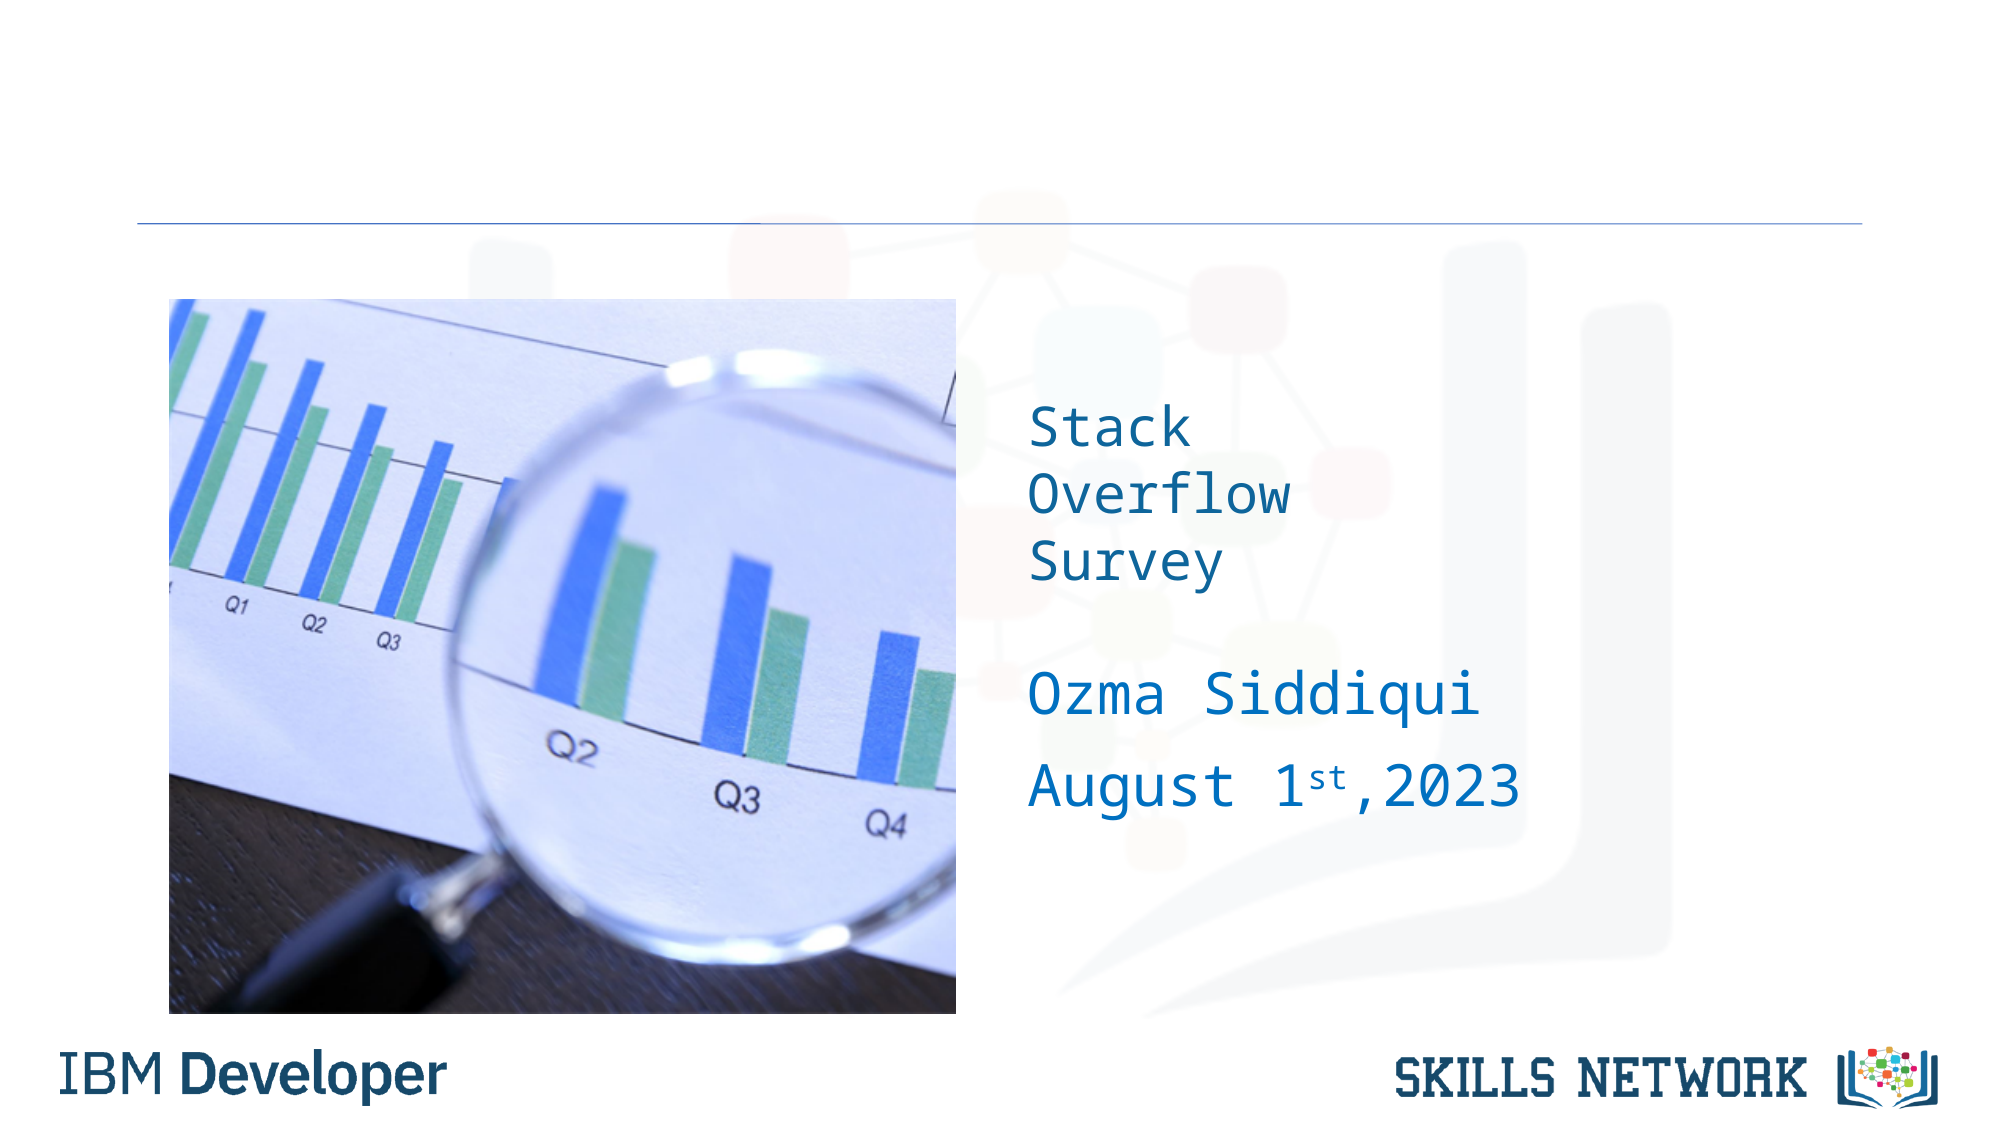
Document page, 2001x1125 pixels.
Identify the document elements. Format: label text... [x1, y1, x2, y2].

picture [55, 1045, 459, 1108]
list Ozma Siddiqui August 1st,2023 [1012, 649, 1863, 1014]
title Stack Overflow Survey [1012, 384, 1489, 603]
picture [1390, 1045, 1945, 1111]
picture [169, 299, 956, 1014]
